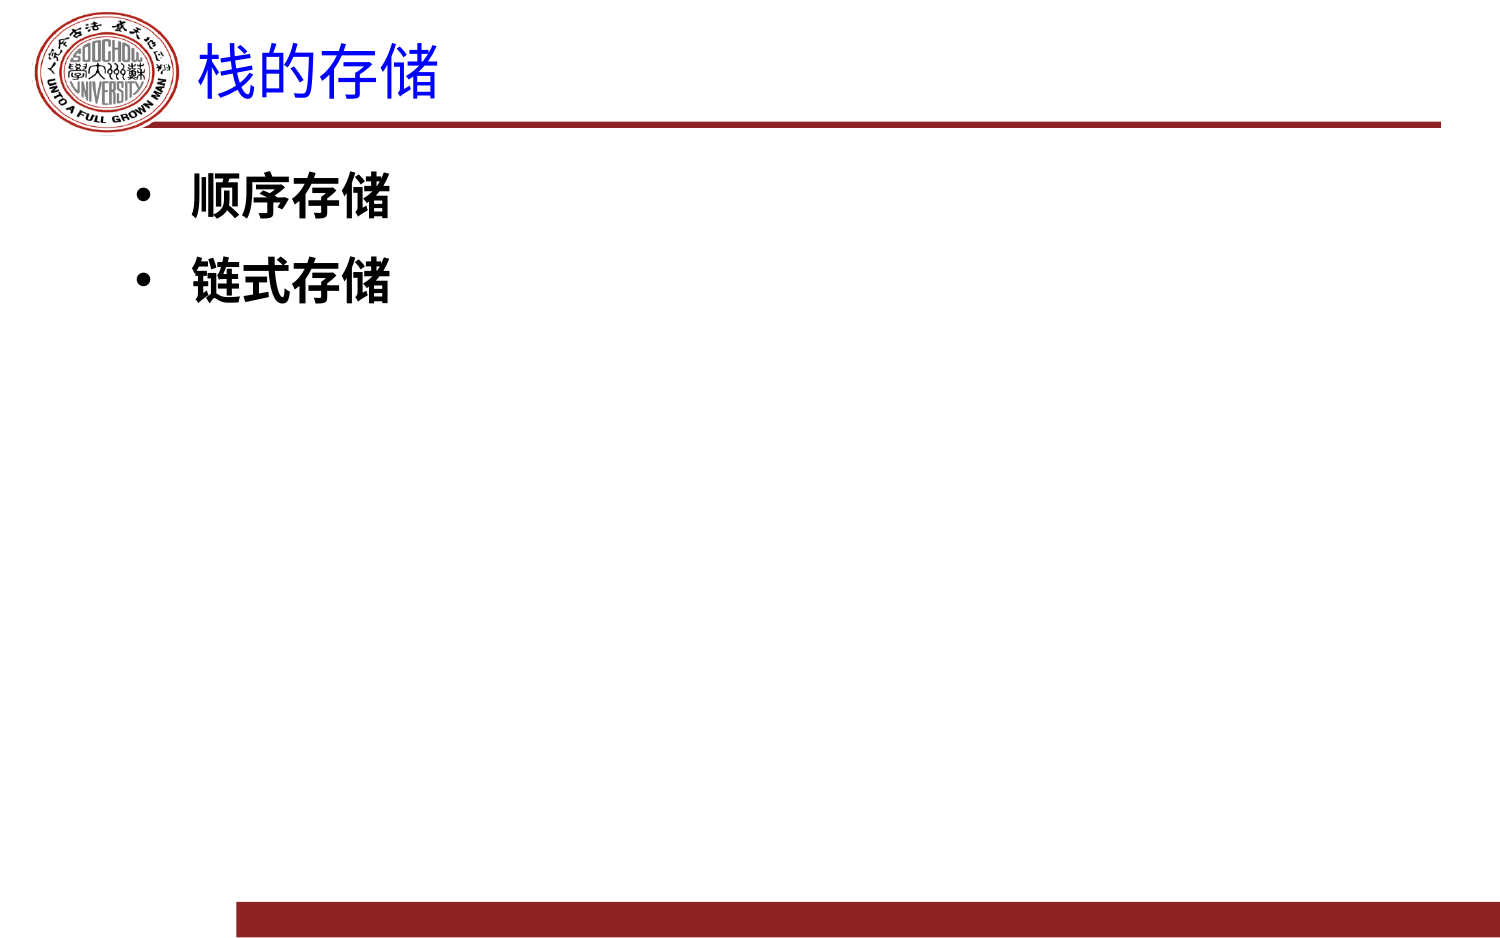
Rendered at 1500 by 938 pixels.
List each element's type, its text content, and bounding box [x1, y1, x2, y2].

title 栈的存储 [181, 25, 1441, 115]
picture [30, 8, 184, 136]
list 顺序存储 链式存储 [119, 156, 1441, 823]
